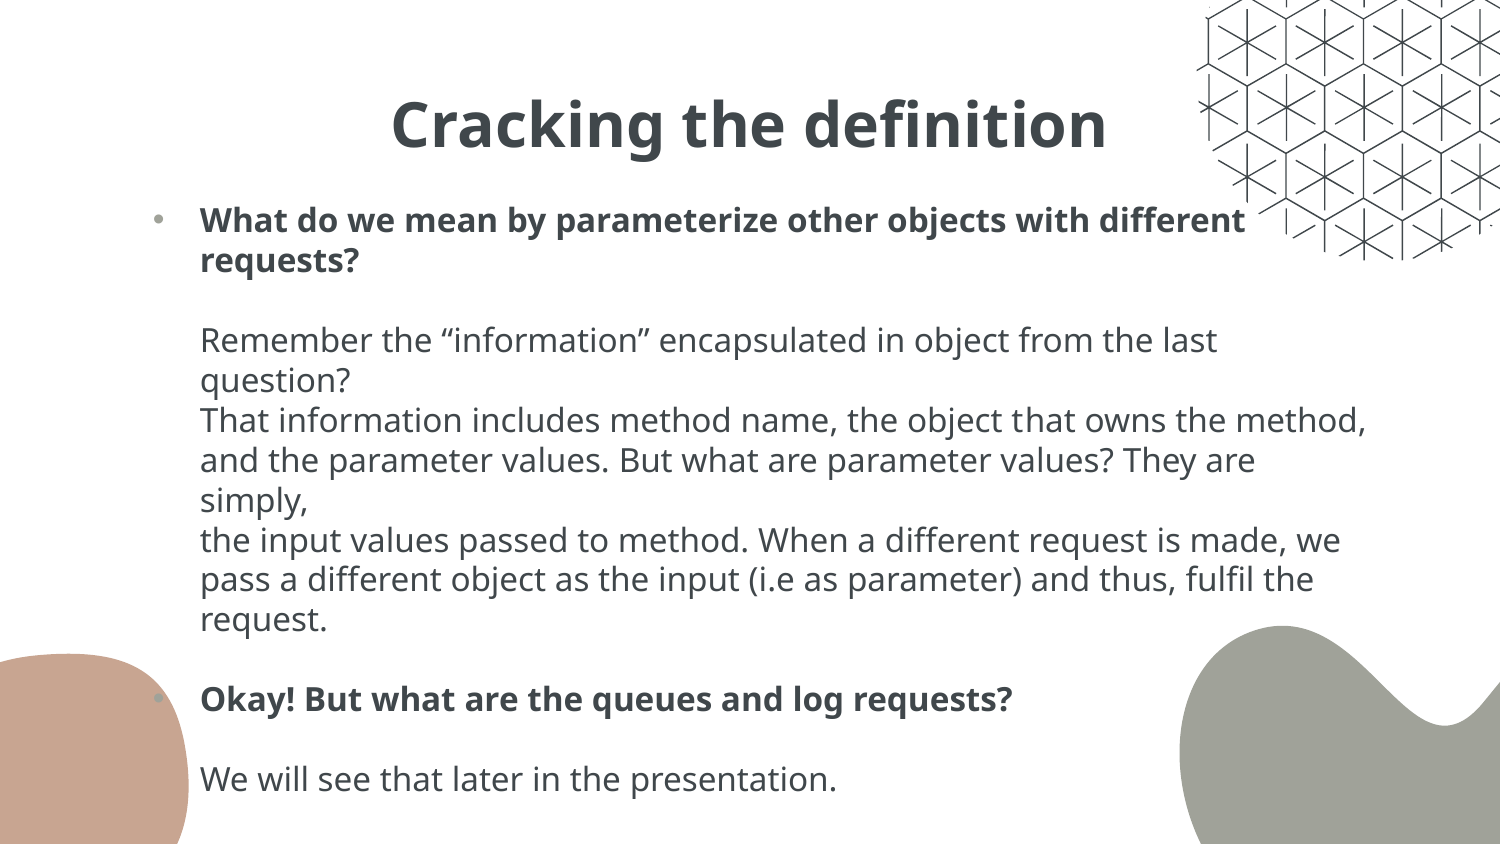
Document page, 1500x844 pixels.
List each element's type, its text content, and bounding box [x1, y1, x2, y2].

subtitle What do we mean by parameterize other objects with different requests? Remember the “information” encapsulated in object from the last question? That information includes method name, the object that owns the method, and the parameter values. But what are parameter values? They are simply, the input values passed to method. When a different request is made, we pass a different object as the input (i.e as parameter) and thus, fulfil the request. Okay! But what are the queues and log requests? We will see that later in the presentation. [116, 184, 1383, 749]
title Cracking the definition [116, 85, 1383, 175]
